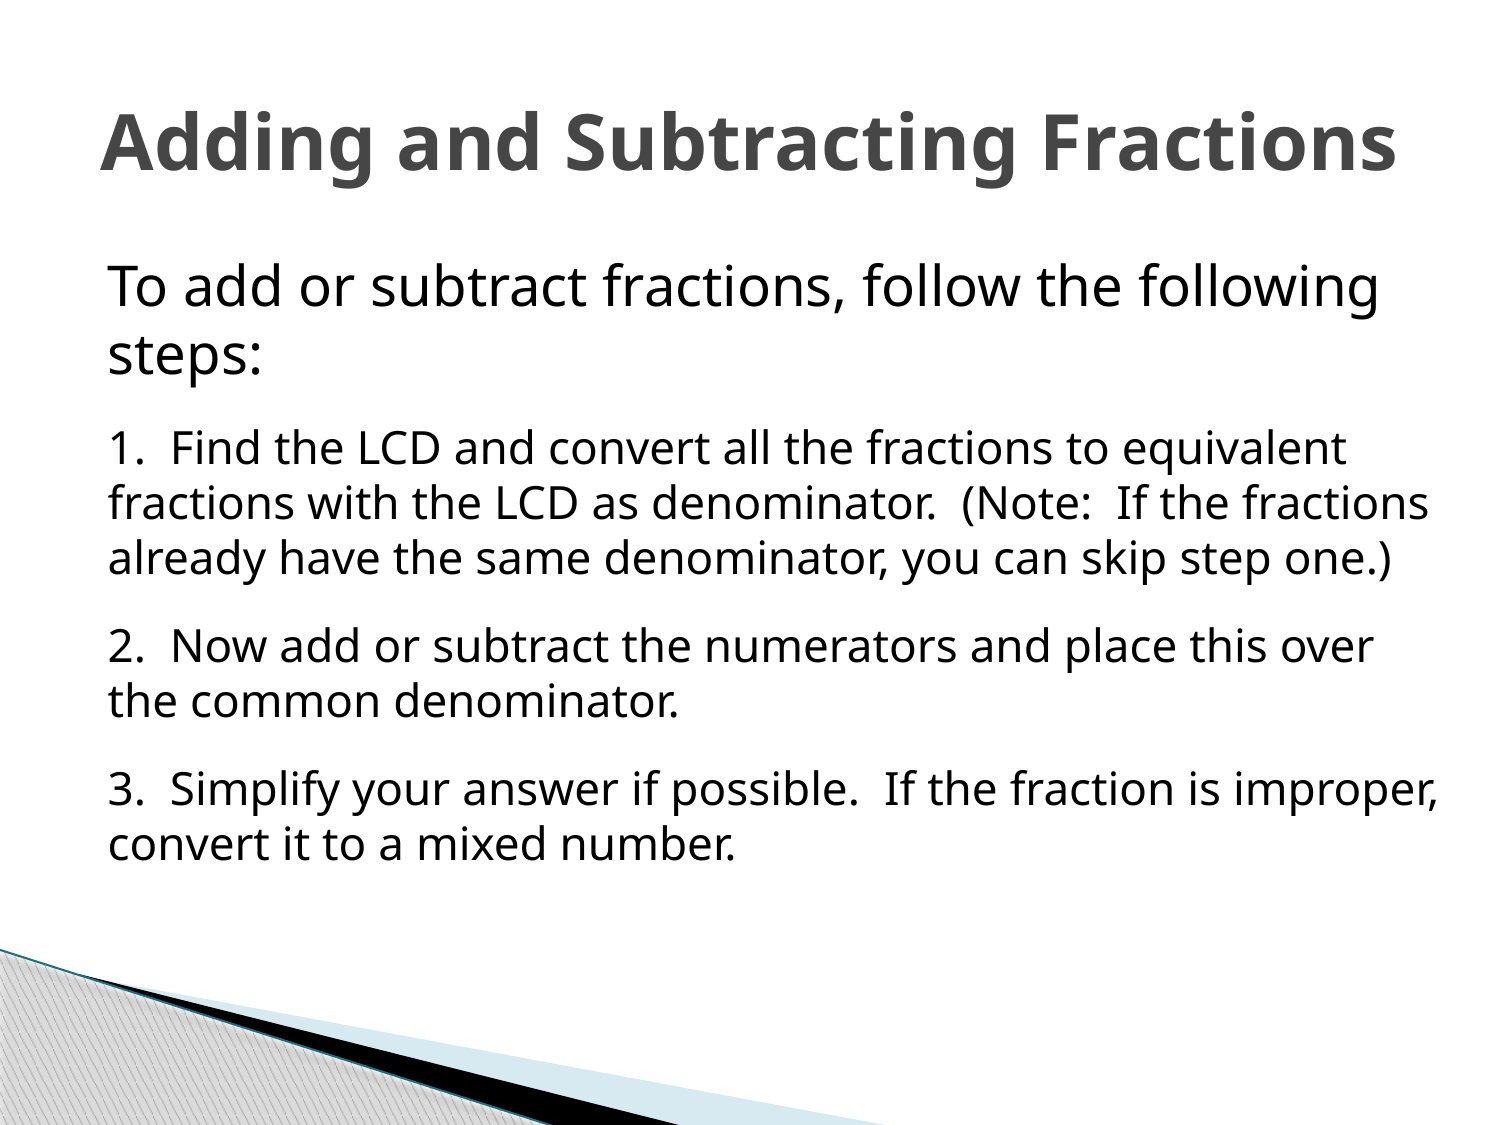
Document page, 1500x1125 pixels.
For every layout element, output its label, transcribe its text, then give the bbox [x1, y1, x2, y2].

list To add or subtract fractions, follow the following steps: 1. Find the LCD and convert all the fractions to equivalent fractions with the LCD as denominator. (Note: If the fractions already have the same denominator, you can skip step one.) 2. Now add or subtract the numerators and place this over the common denominator. 3. Simplify your answer if possible. If the fraction is improper, convert it to a mixed number. [75, 243, 1463, 986]
title Adding and Subtracting Fractions [75, 45, 1425, 233]
